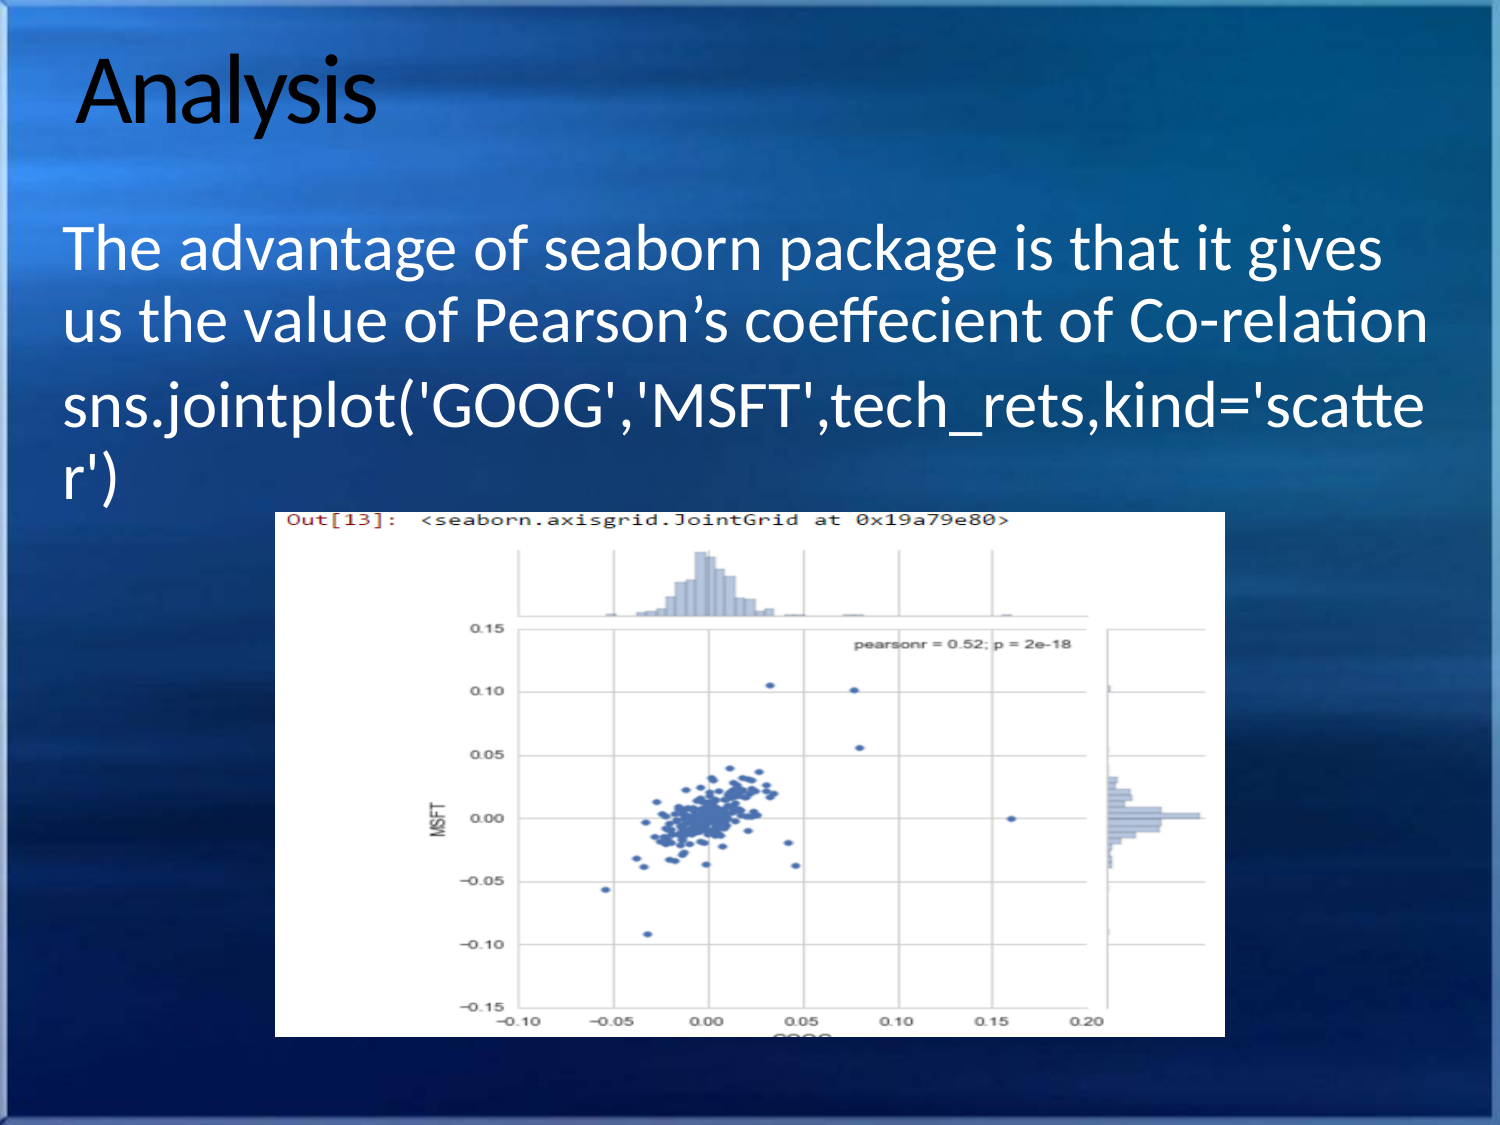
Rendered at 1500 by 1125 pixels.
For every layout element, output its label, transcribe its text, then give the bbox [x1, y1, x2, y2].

list The advantage of seaborn package is that it gives us the value of Pearson’s coeffecient of Co-relation sns.jointplot('GOOG','MSFT',tech_rets,kind='scatter') [62, 212, 1438, 1038]
title Analysis [75, 37, 1450, 229]
picture [0, 0, 1500, 1125]
